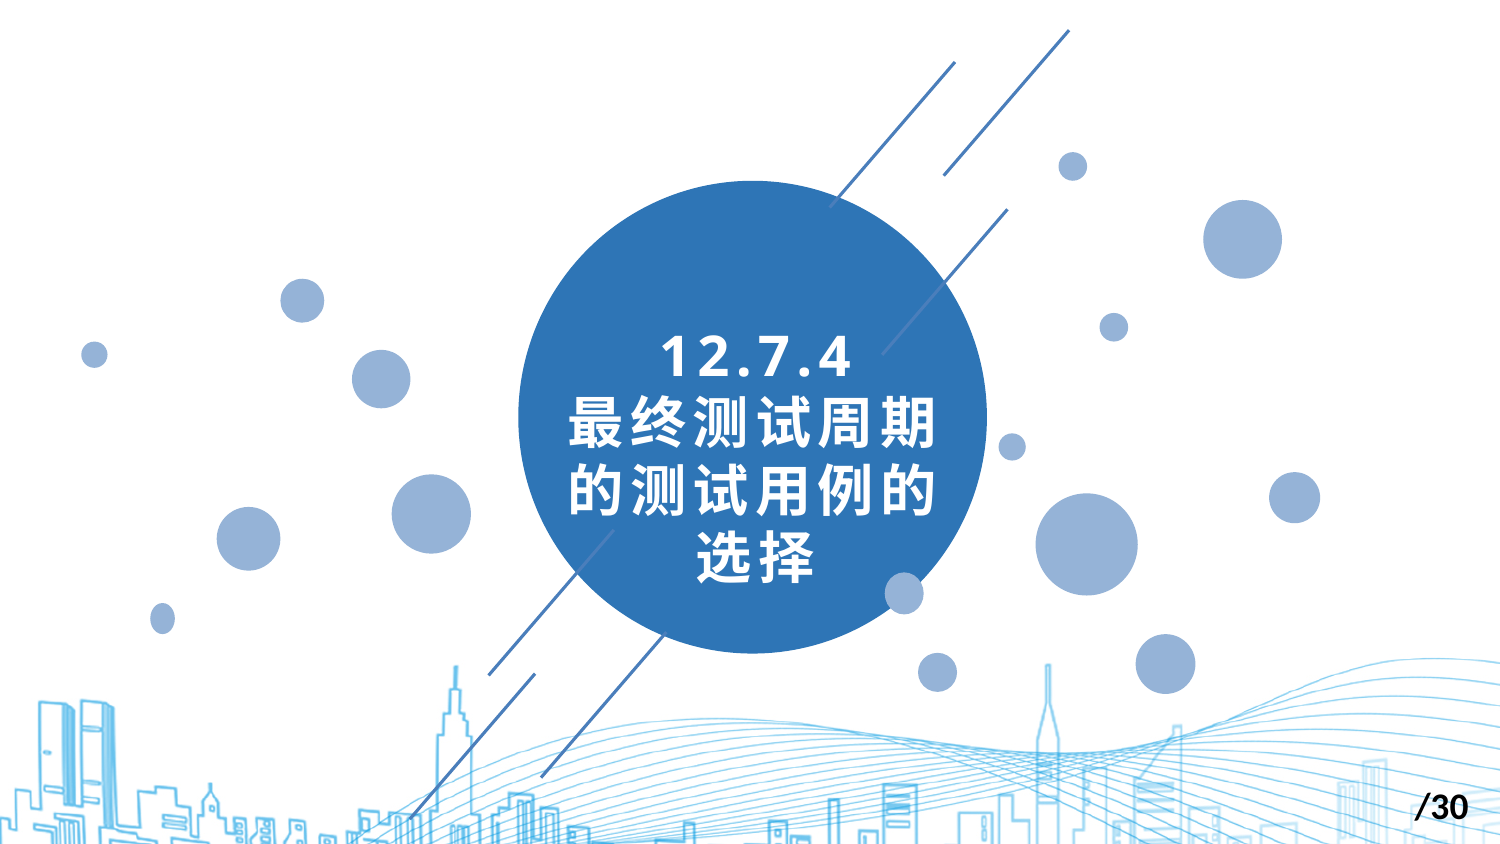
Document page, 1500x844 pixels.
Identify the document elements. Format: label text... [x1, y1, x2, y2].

text_box [278, 276, 327, 325]
text_box [915, 650, 960, 694]
text_box [1201, 197, 1285, 281]
slide_number [1074, 782, 1425, 827]
text_box 12.7.4 最终测试周期的测试用例的选择 [534, 245, 976, 598]
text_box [943, 29, 1070, 176]
text_box [1033, 491, 1140, 598]
text_box [349, 347, 413, 411]
text_box [1097, 310, 1131, 344]
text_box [829, 61, 956, 208]
text_box [882, 570, 926, 617]
text_box [996, 431, 1028, 463]
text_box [409, 673, 536, 820]
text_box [881, 208, 1008, 355]
text_box [148, 600, 177, 637]
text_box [540, 631, 667, 778]
text_box [976, 364, 990, 496]
text_box [389, 472, 474, 556]
text_box [214, 504, 283, 573]
text_box [619, 598, 890, 656]
text_box [1267, 470, 1323, 526]
text_box [79, 339, 110, 370]
text_box [516, 326, 534, 509]
picture [0, 0, 1500, 844]
text_box [1068, 150, 1090, 183]
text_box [488, 529, 615, 676]
text_box [1133, 632, 1198, 697]
text_box [589, 178, 876, 245]
